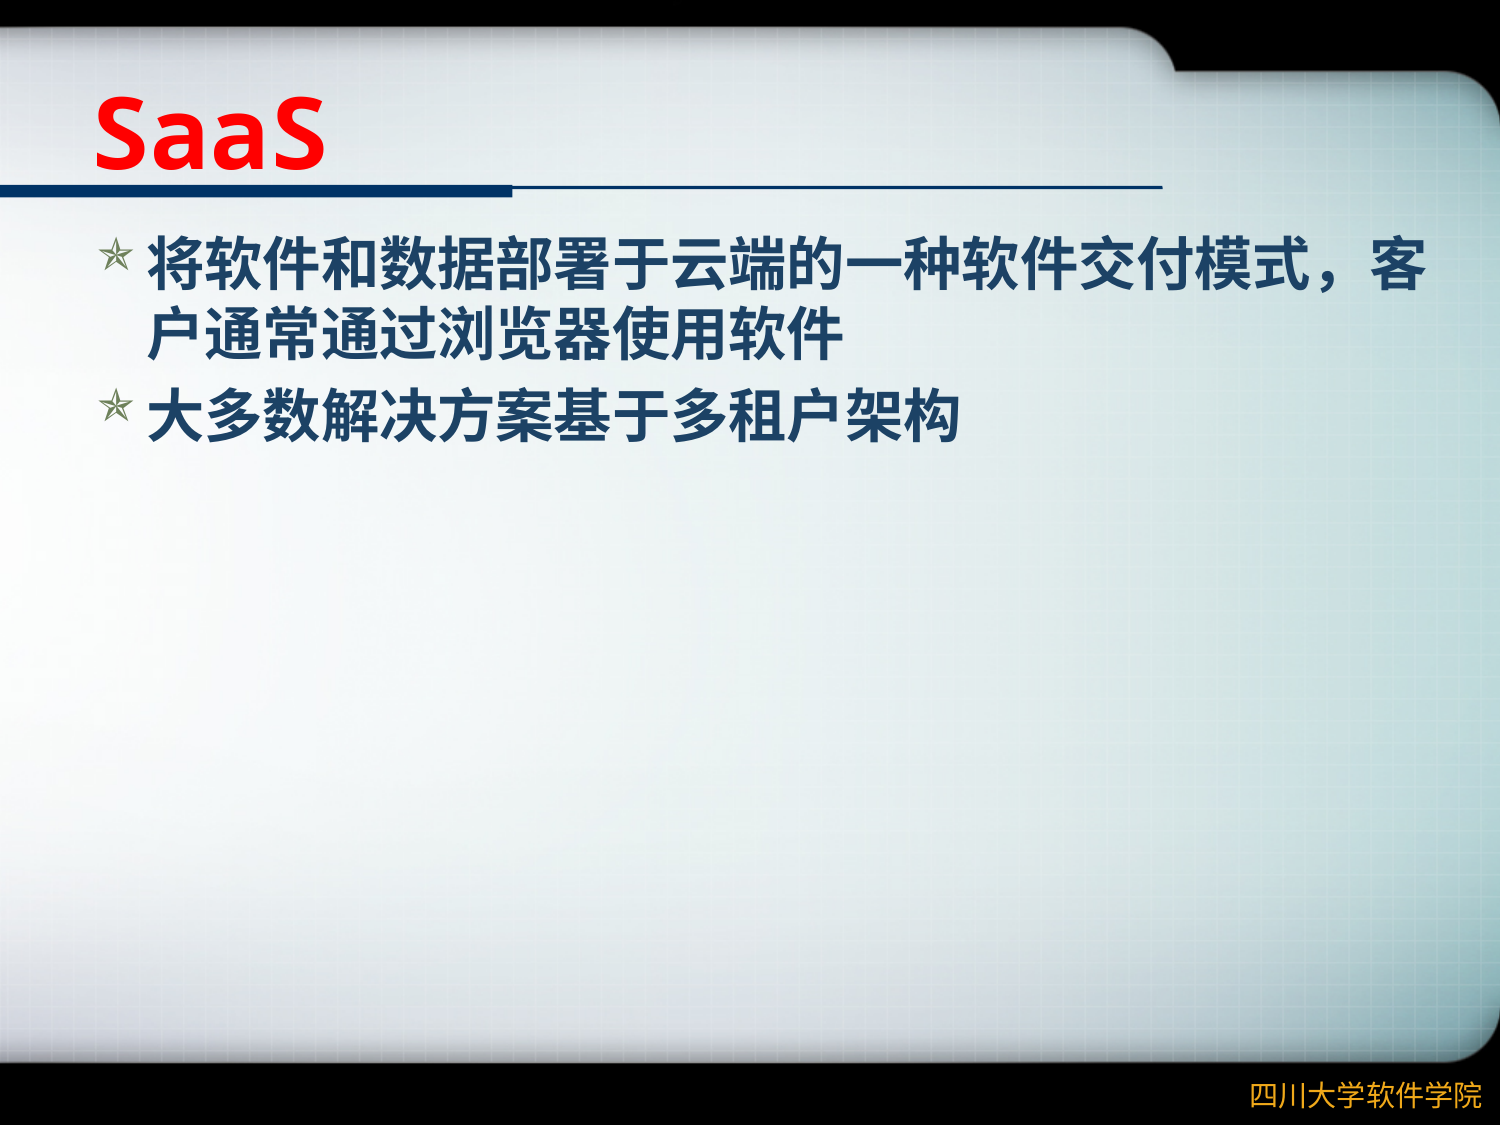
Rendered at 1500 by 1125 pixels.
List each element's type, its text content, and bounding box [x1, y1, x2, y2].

list 将软件和数据部署于云端的一种软件交付模式，客户通常通过浏览器使用软件 大多数解决方案基于多租户架构 [75, 219, 1447, 1059]
picture [0, 0, 1500, 1125]
title SaaS [75, 78, 1447, 180]
